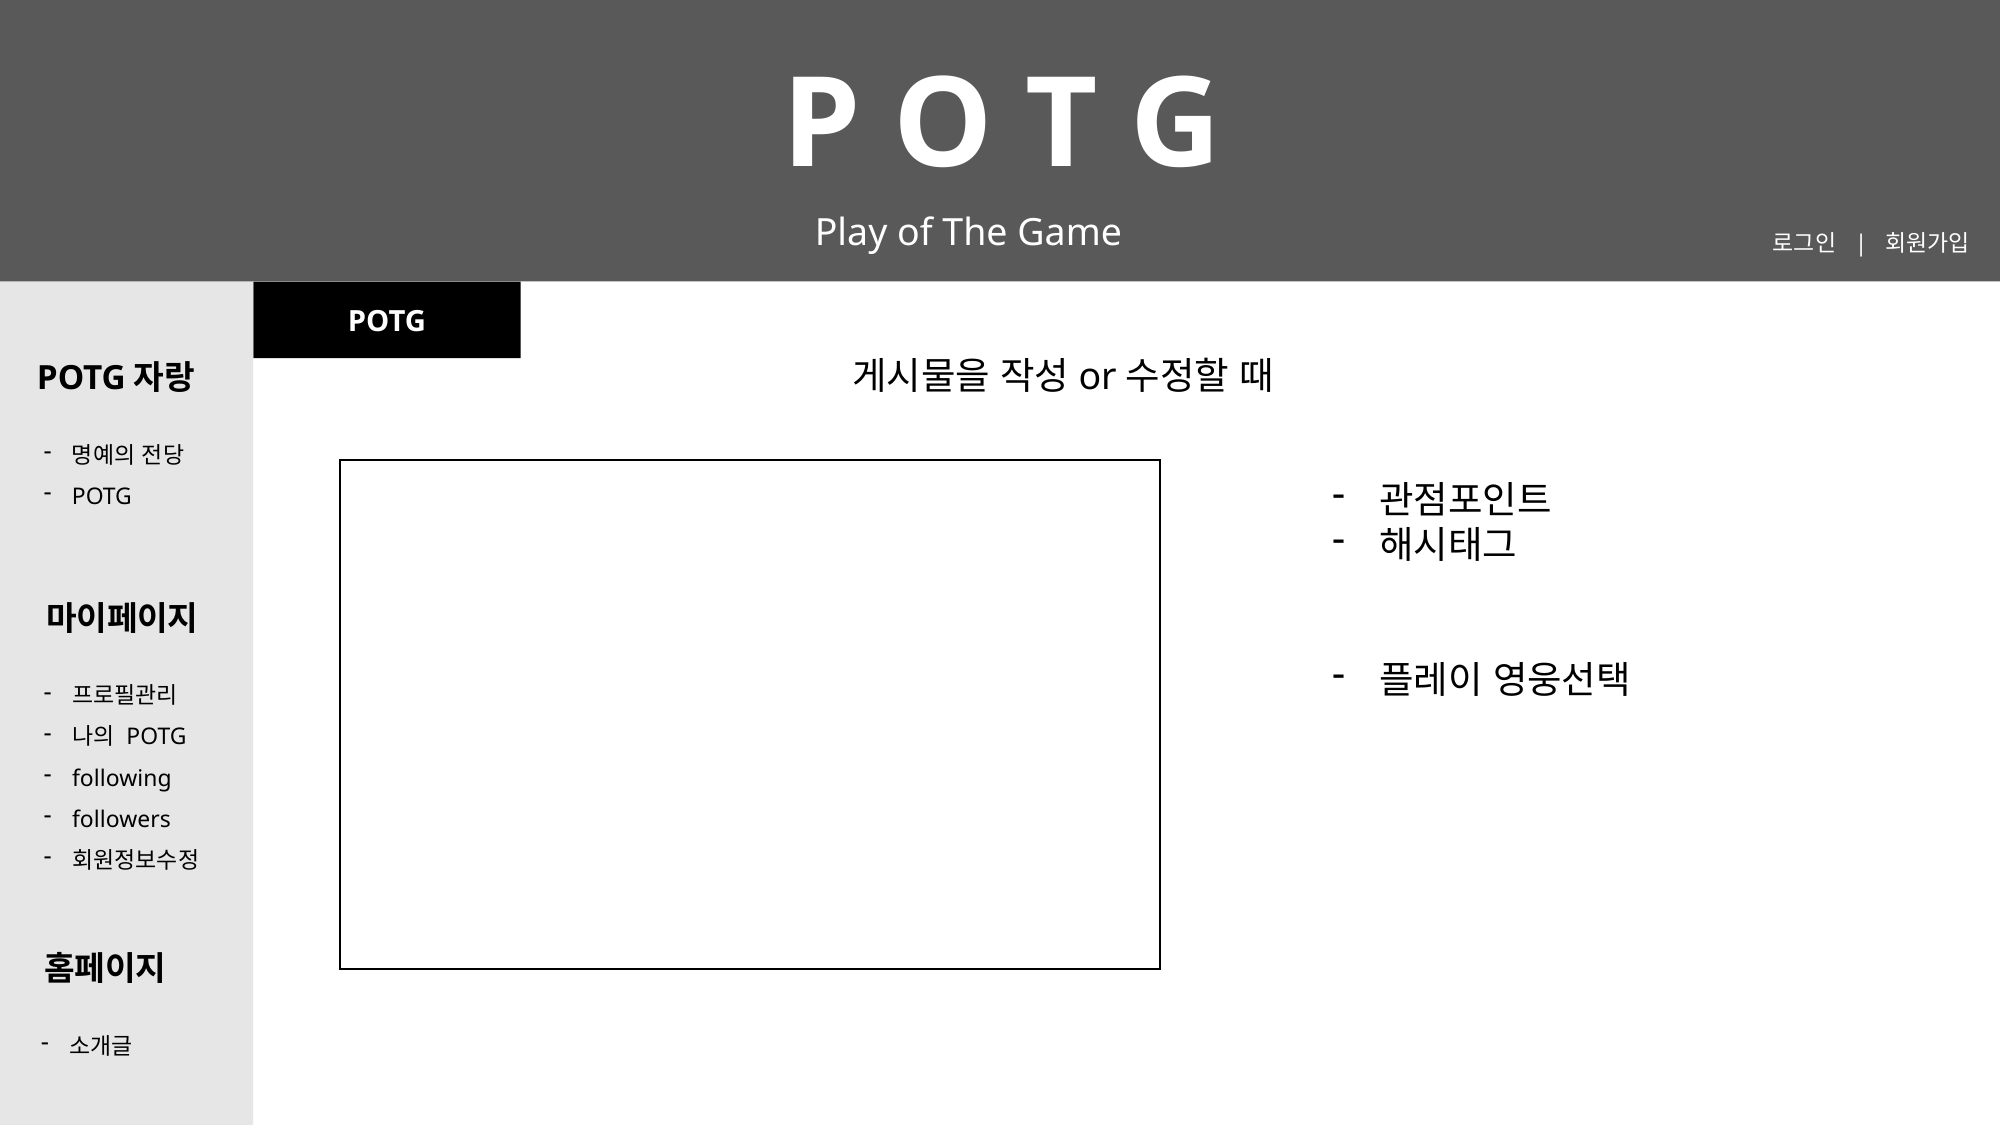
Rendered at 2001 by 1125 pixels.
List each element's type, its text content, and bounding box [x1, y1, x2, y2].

text_box P O T G [749, 34, 1255, 199]
text_box 로그인 | 회원가입 [1757, 221, 1998, 264]
text_box 명예의 전당 POTG [29, 419, 200, 517]
text_box Play of The Game [800, 200, 1200, 261]
text_box 게시물을 작성or수정할 때 [837, 344, 1290, 404]
text_box [339, 459, 1161, 970]
text_box 프로필관리 나의 POTG following followers 회원정보수정 [29, 659, 215, 881]
text_box 소개글 [26, 1010, 148, 1067]
text_box [0, 282, 254, 1125]
text_box POTG [254, 282, 522, 359]
text_box POTG자랑 [22, 349, 210, 404]
text_box [0, 0, 2000, 282]
text_box 홈페이지 [29, 940, 182, 995]
text_box 관점포인트 해시태그 플레이 영웅선택 [1317, 468, 1804, 709]
text_box 마이페이지 [31, 589, 214, 645]
